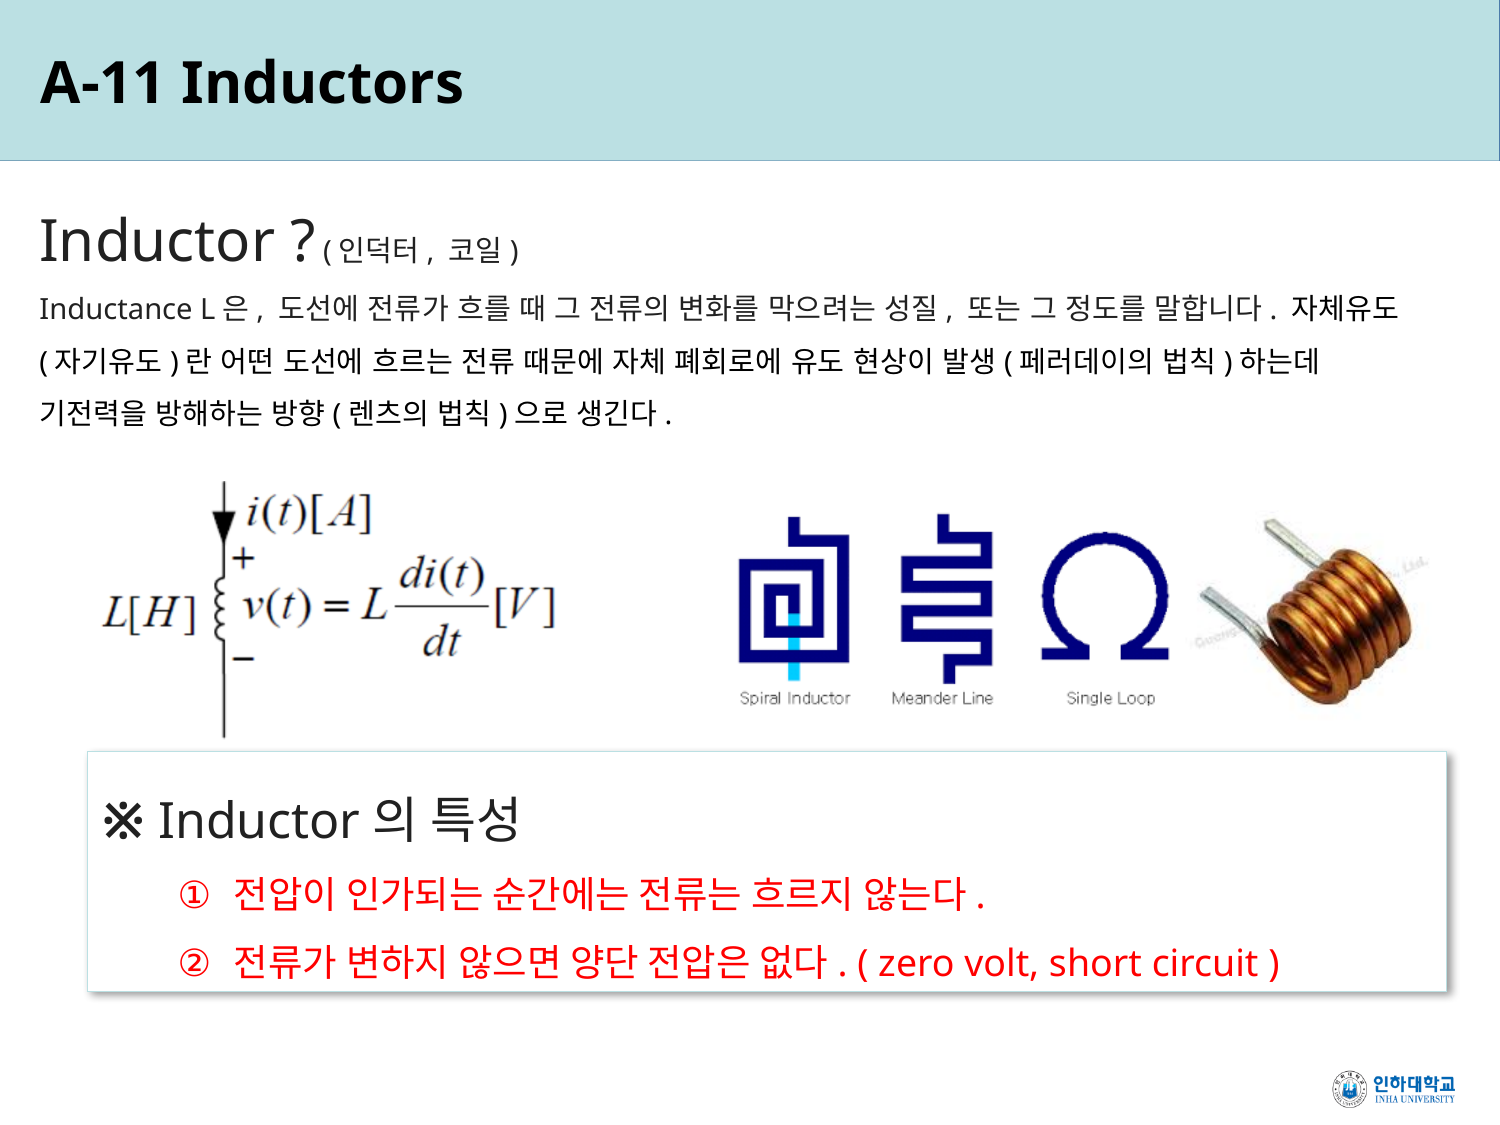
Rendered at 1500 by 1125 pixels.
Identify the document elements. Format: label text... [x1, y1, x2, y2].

text_box [0, 0, 1499, 161]
text_box ※ Inductor의 특성 전압이 인가되는 순간에는 전류는 흐르지 않는다. 전류가 변하지 않으면 양단 전압은 없다. ( zero volt, short circuit ) [87, 751, 1447, 992]
picture [730, 441, 1466, 777]
picture [1328, 1066, 1459, 1112]
text_box Inductor ? (인덕터, 코일) Inductance L은, 도선에 전류가 흐를 때 그 전류의 변화를 막으려는 성질, 또는 그 정도를 말합니다. 자체유도(자기유도)란 어떤 도선에 흐르는 전류 때문에 자체 폐회로에 유도 현상이 발생(페러데이의 법칙)하는데 기전력을 방해하는 방향(렌츠의 법칙)으로 생긴다. [24, 160, 1438, 438]
text_box A-11 Inductors [25, 37, 1499, 123]
picture [87, 480, 563, 743]
